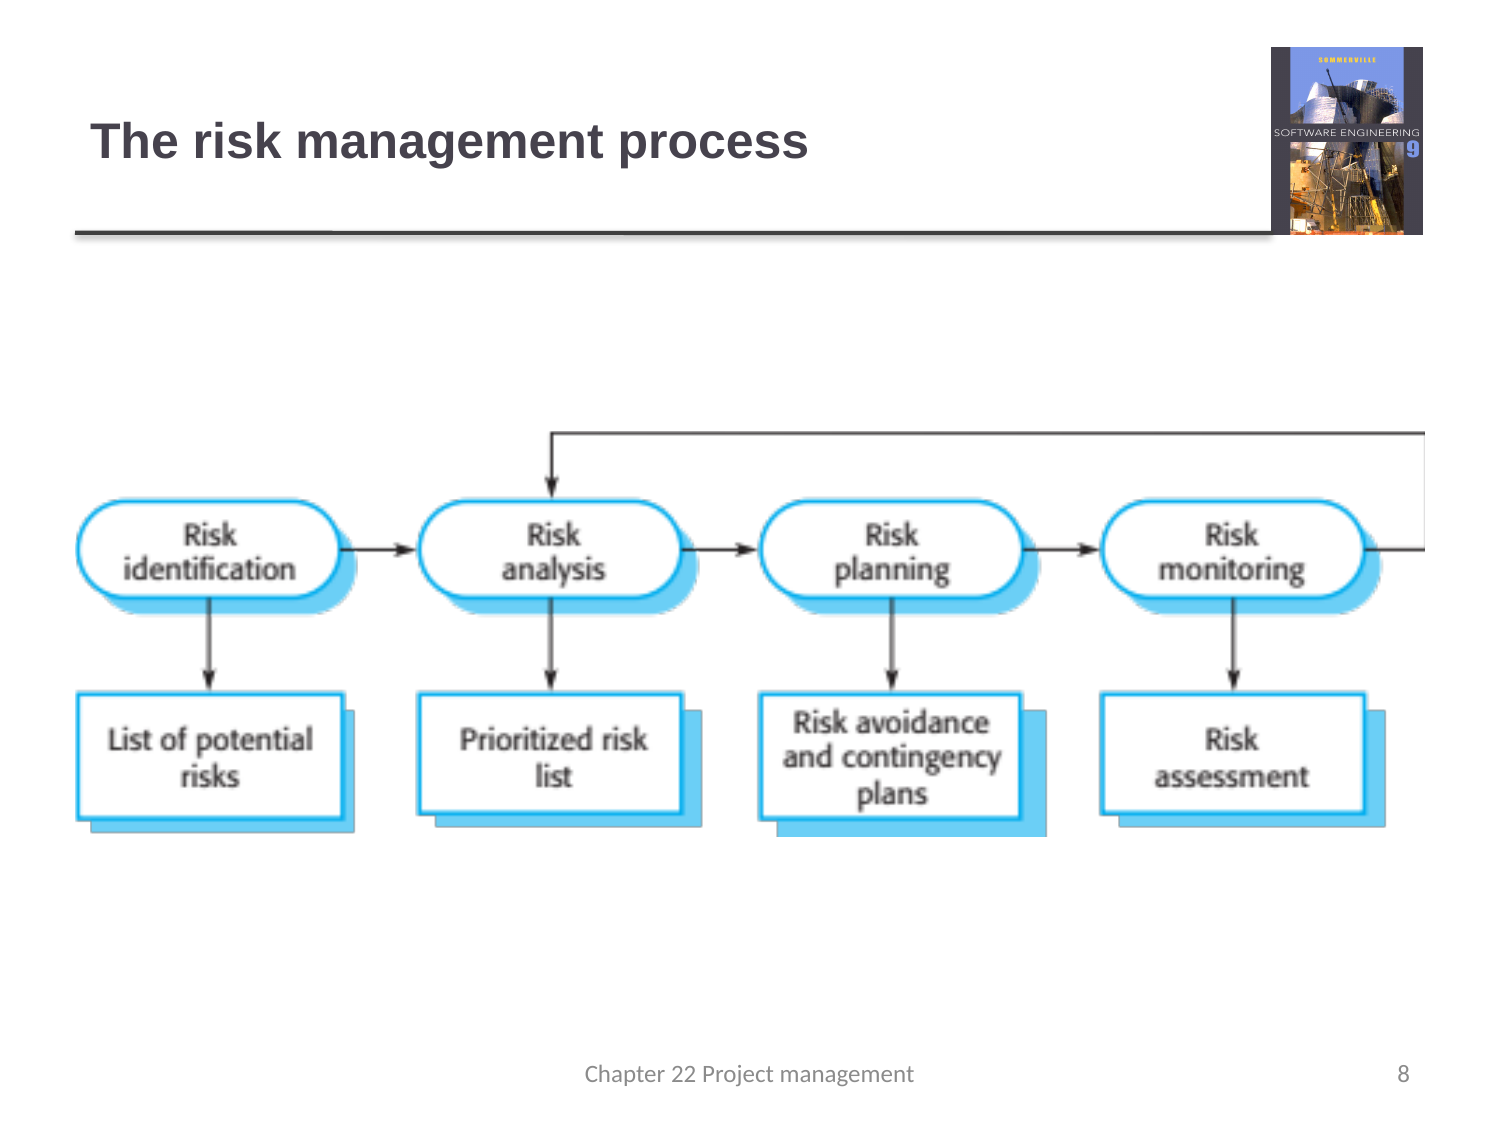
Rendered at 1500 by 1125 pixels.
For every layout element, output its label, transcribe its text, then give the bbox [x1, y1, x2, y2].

footer Chapter 22 Project management [512, 1042, 988, 1103]
slide_number 8 [1074, 1042, 1425, 1103]
title The risk management process [74, 44, 1272, 233]
picture [1272, 47, 1423, 235]
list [74, 262, 1426, 1006]
